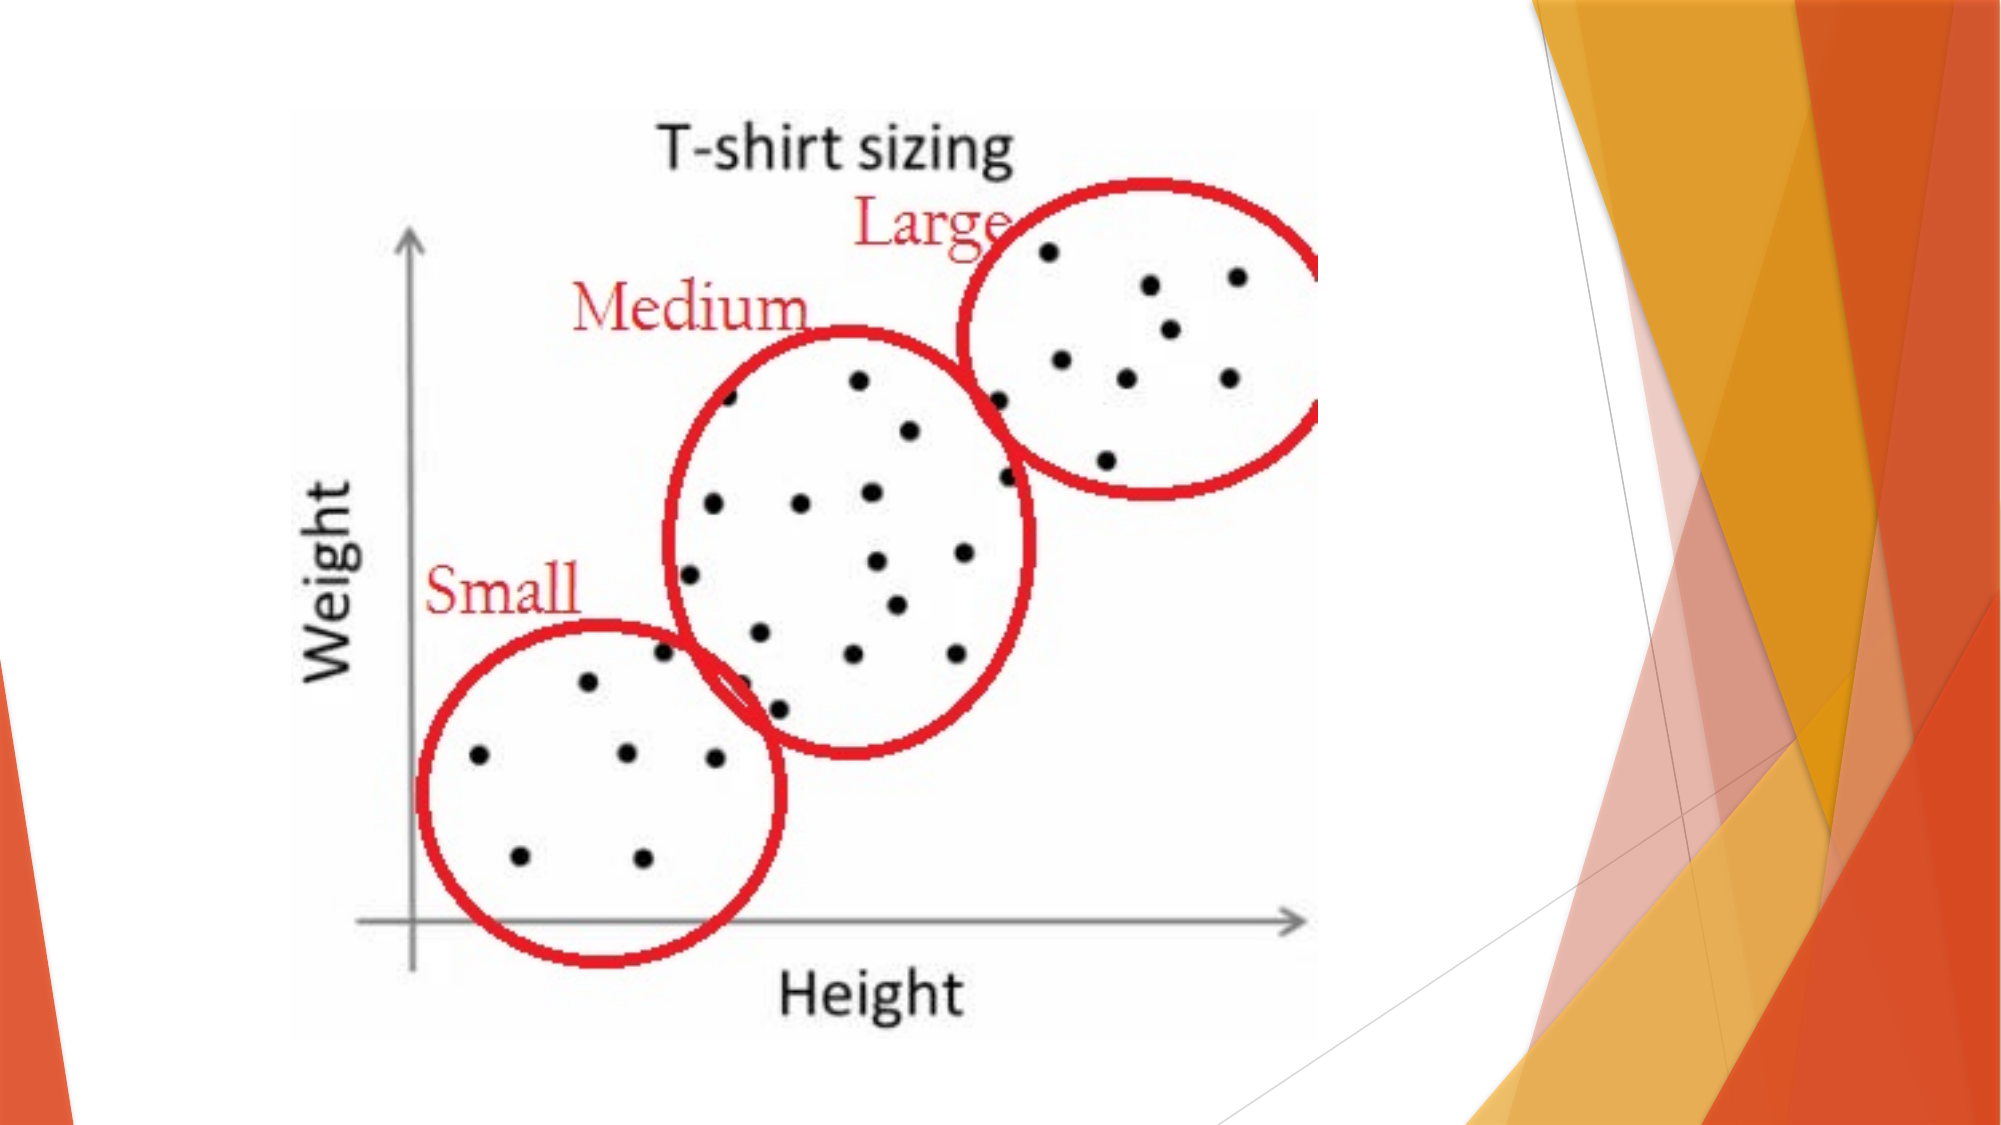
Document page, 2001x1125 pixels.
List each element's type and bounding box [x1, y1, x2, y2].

picture [291, 108, 1318, 1040]
